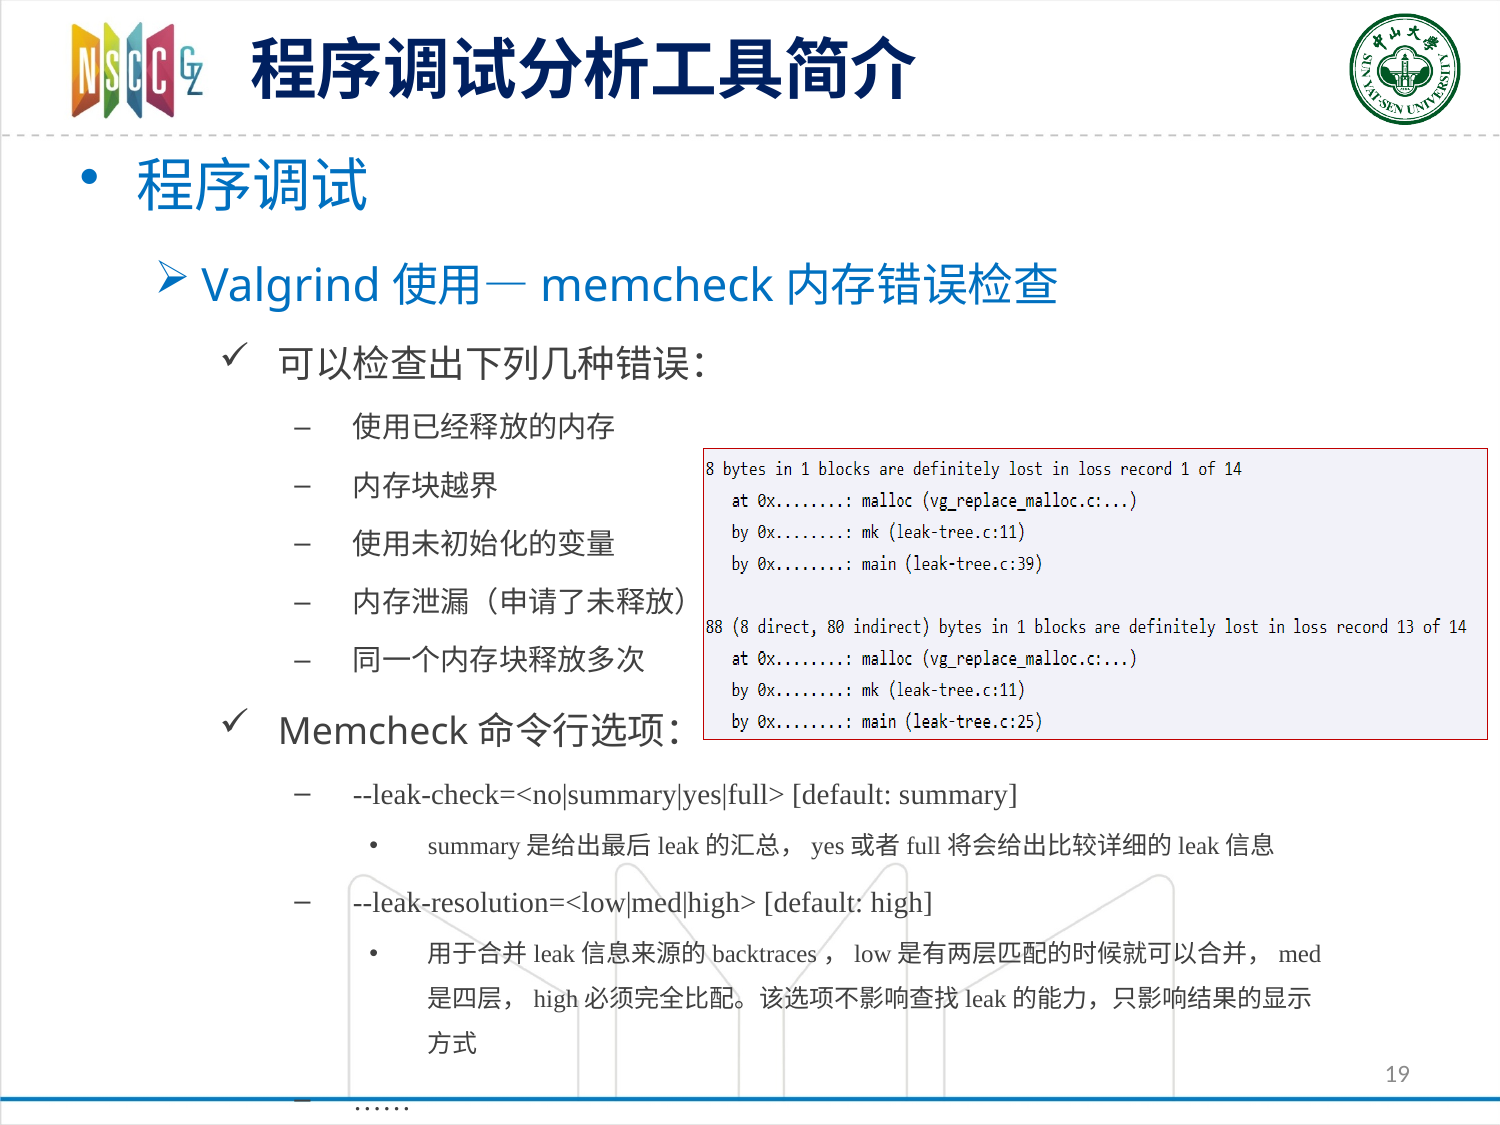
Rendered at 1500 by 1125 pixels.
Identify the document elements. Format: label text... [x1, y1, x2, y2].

slide_number 19 [1074, 1042, 1425, 1103]
text_box 程序调试分析工具简介 [235, 19, 1010, 106]
picture [0, 0, 1500, 1125]
text_box 程序调试 Valgrind使用—memcheck内存错误检查 可以检查出下列几种错误： 使用已经释放的内存 内存块越界 使用未初始化的变量 内存泄漏（申请了未释放） 同一个内存块释放多次 Memcheck命令行选项： --leak-check=<no|summary|yes|full> [default: summary] summary是给出最后leak的汇总，yes或者full将会给出比较详细的leak信息 --leak-resolution=<low|med|high> [default: high] 用于合并leak信息来源的backtraces，low是有两层匹配的时候就可以合并，med是四层，high必须完全比配。该选项不影响查找leak的能力，只影响结果的显示方式 …… [64, 106, 1343, 1094]
